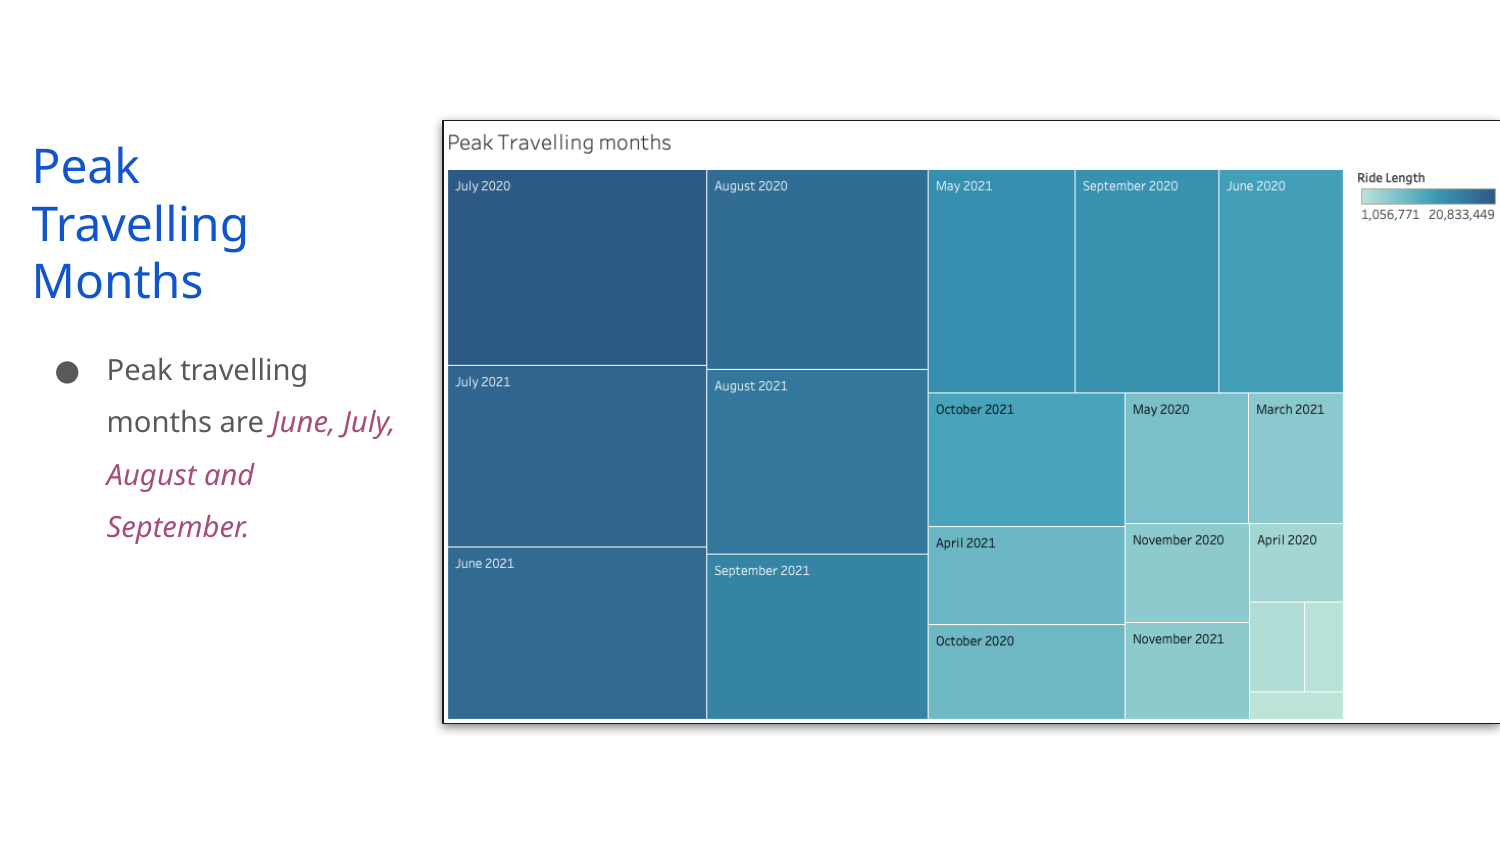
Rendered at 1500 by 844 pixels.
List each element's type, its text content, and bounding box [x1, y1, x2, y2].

picture [443, 120, 1500, 723]
text_box Peak travelling months are June, July, August and September. [16, 318, 418, 559]
text_box Peak Travelling Months [16, 121, 379, 318]
